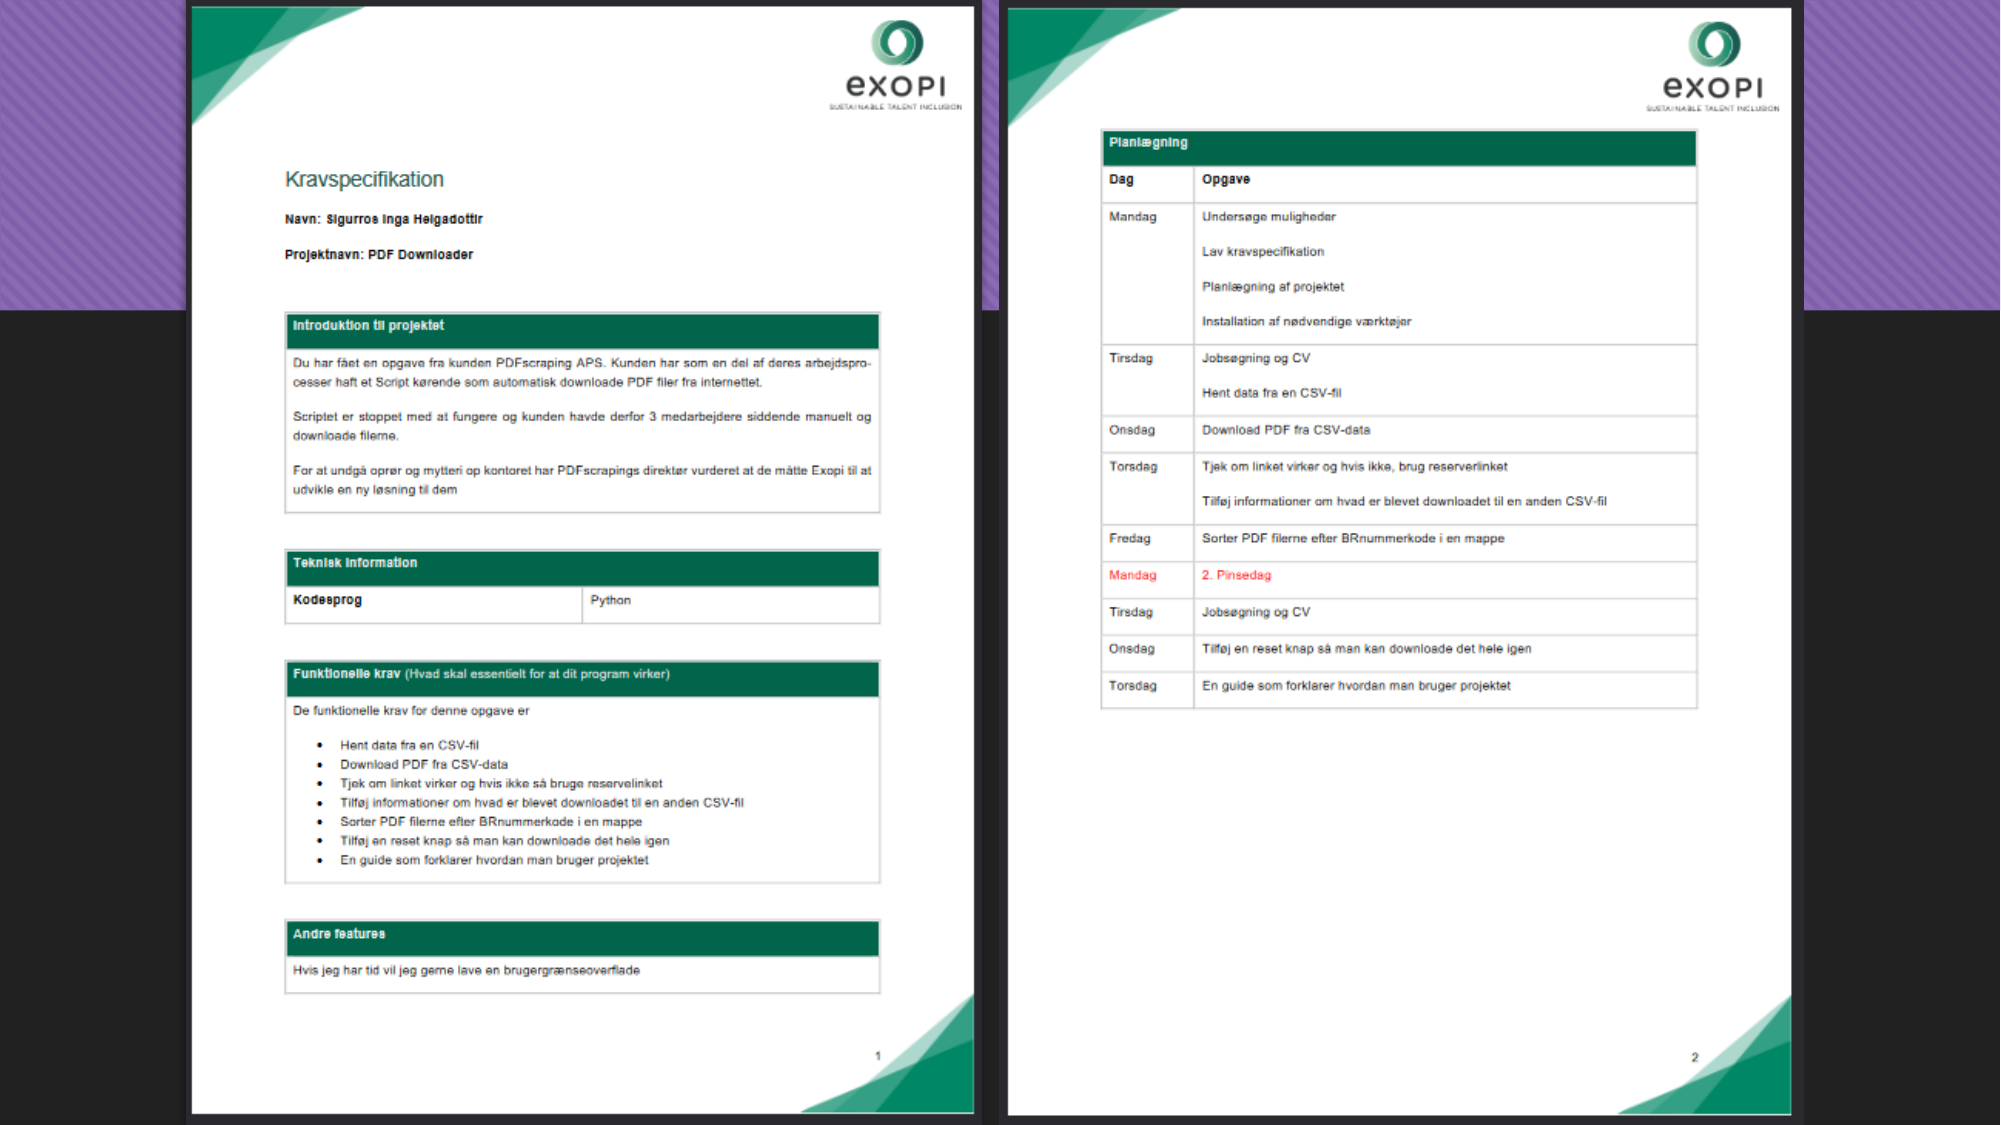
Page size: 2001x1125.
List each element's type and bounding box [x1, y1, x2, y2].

picture [999, 0, 1804, 1125]
list [186, 0, 983, 1125]
